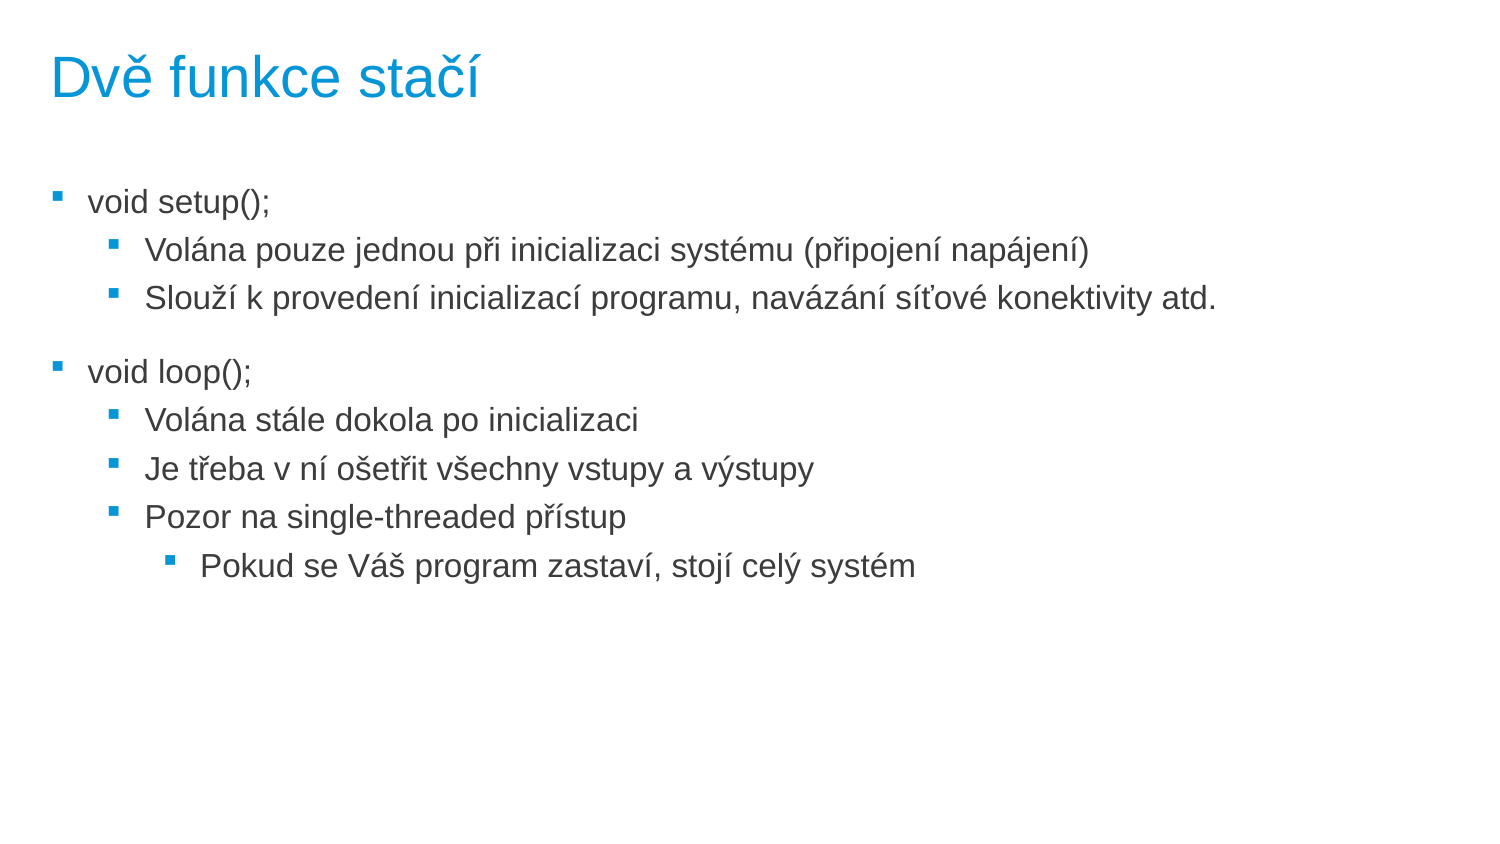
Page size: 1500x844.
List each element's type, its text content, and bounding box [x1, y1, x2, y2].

title Dvě funkce stačí [50, 46, 1450, 122]
list void setup(); Volána pouze jednou při inicializaci systému (připojení napájení) Slouží k provedení inicializací programu, navázání síťové konektivity atd. void loop(); Volána stále dokola po inicializaci Je třeba v ní ošetřit všechny vstupy a výstupy Pozor na single-threaded přístup Pokud se Váš program zastaví, stojí celý systém [50, 184, 1450, 822]
